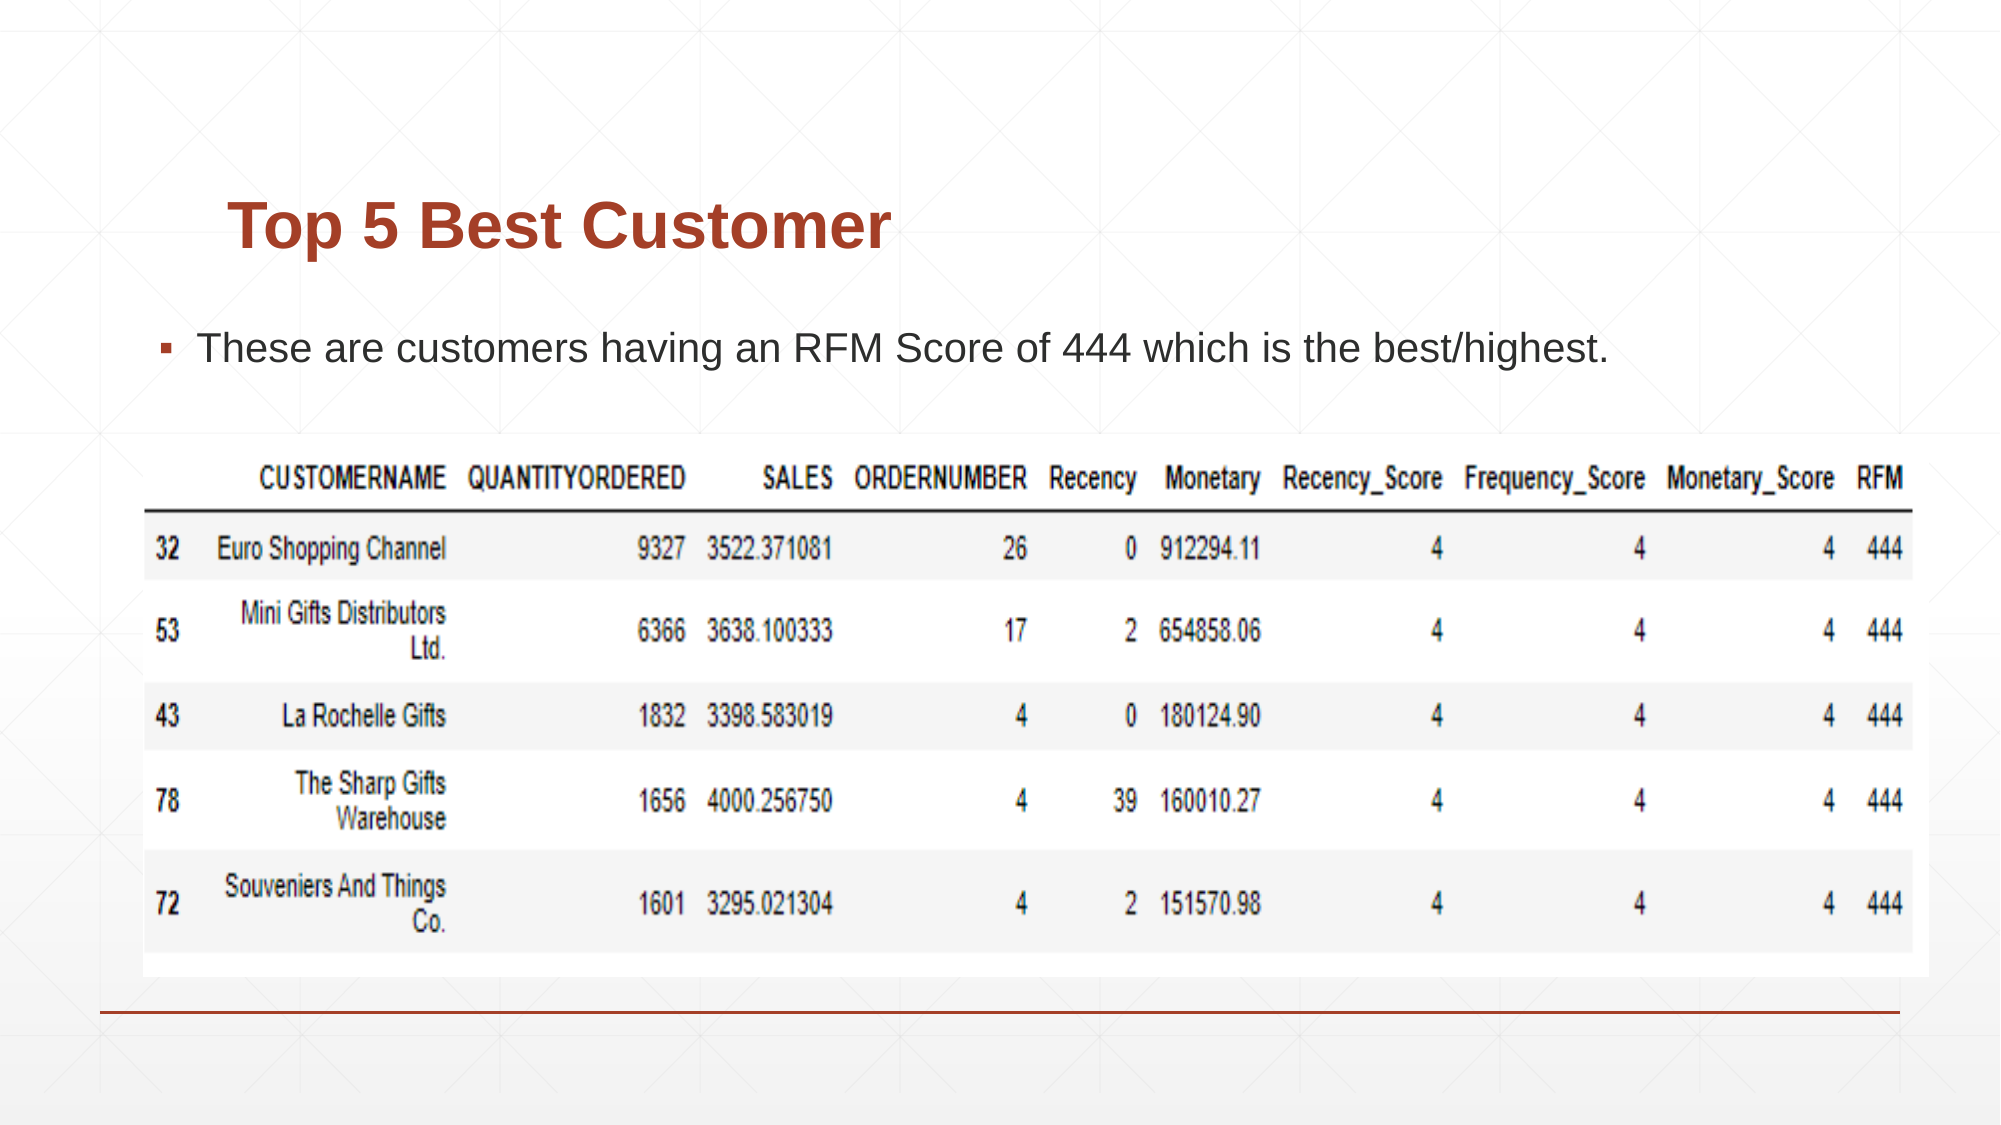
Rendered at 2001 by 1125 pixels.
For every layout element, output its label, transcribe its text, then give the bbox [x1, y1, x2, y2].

text_box These are customers having an RFM Score of 444 which is the best/highest. [143, 319, 1810, 434]
title Top 5 Best Customer [212, 82, 1788, 271]
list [143, 434, 1929, 977]
